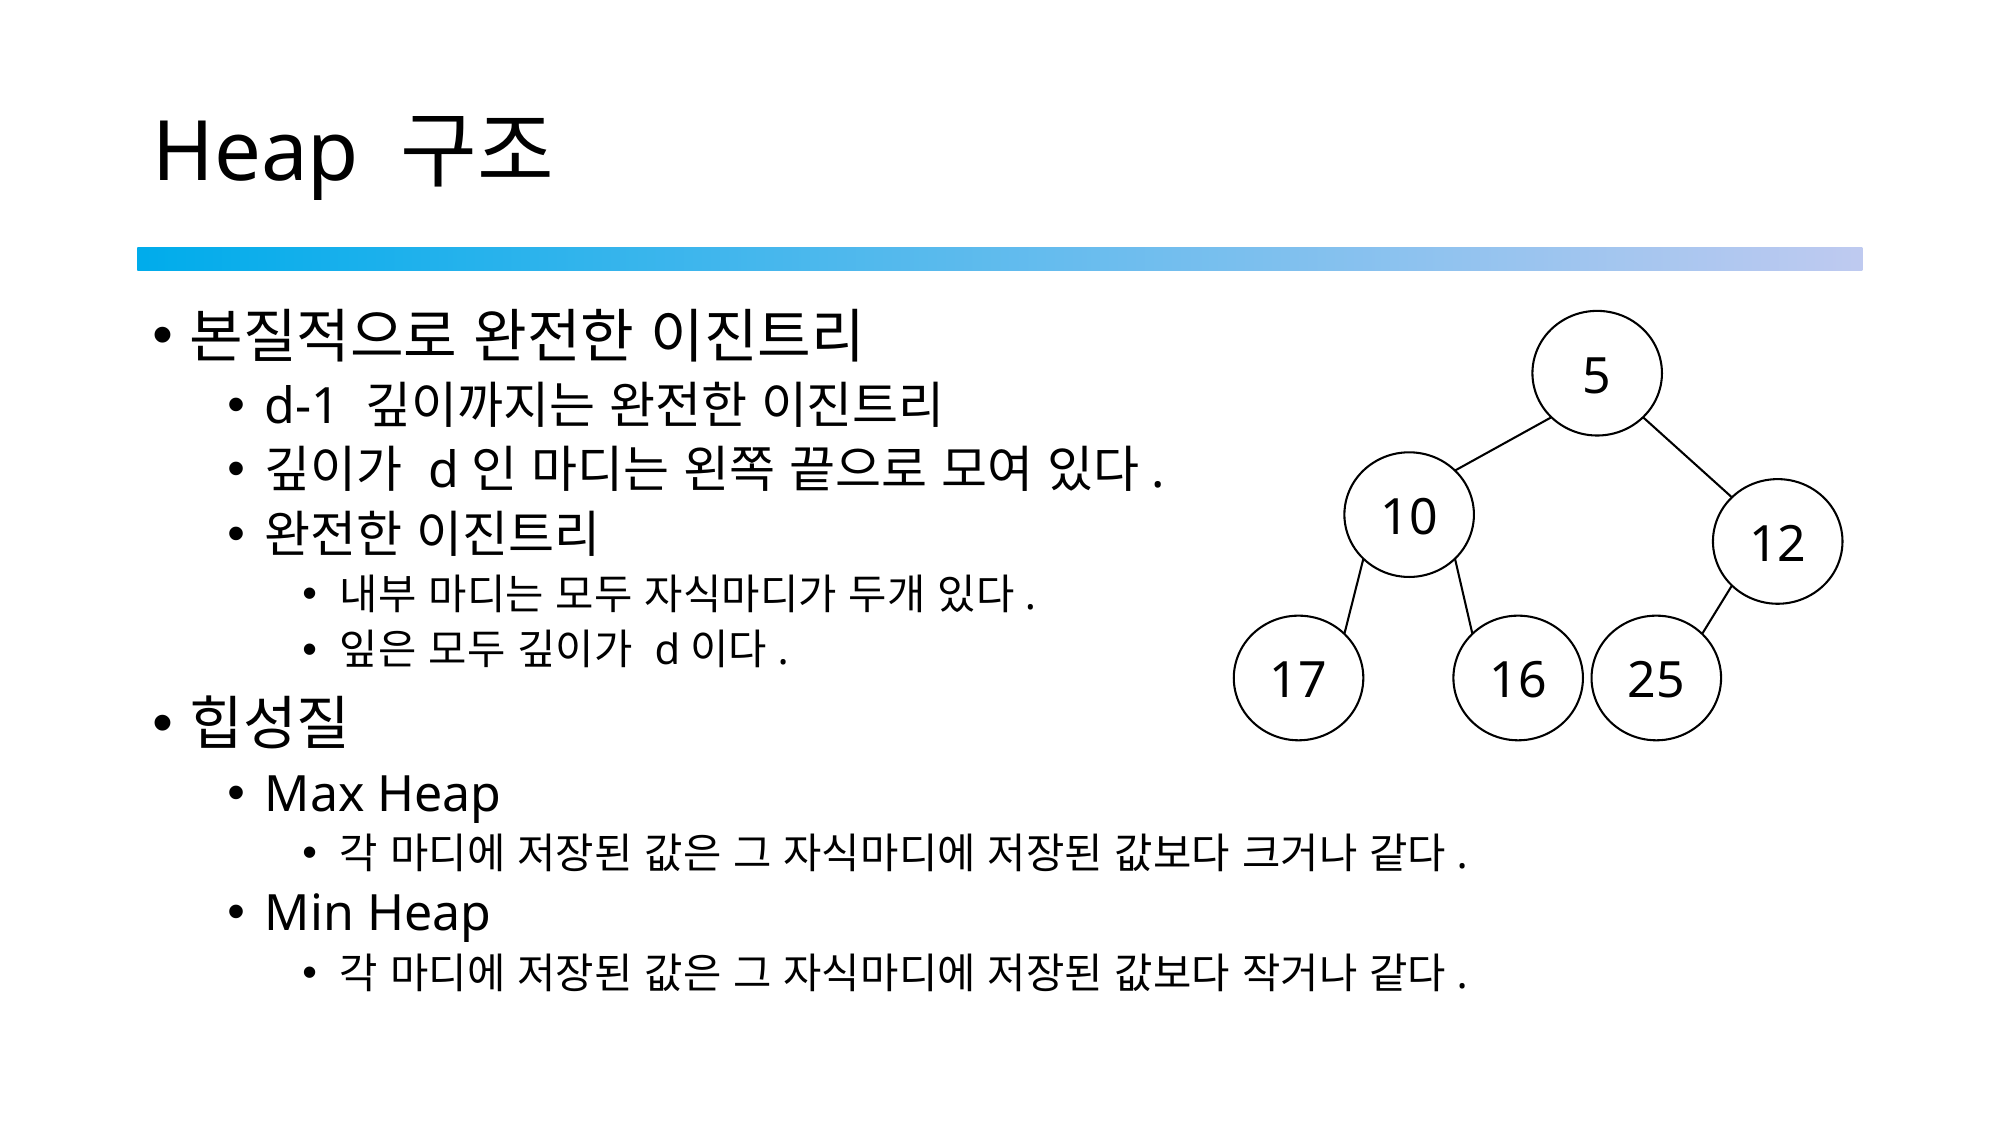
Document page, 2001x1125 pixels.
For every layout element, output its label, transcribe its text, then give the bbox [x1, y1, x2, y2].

text_box 17 [1232, 614, 1365, 742]
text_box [1344, 558, 1364, 634]
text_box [1702, 585, 1732, 634]
list 본질적으로 완전한 이진트리 d-1 깊이까지는 완전한 이진트리 깊이가 d인 마디는 왼쪽 끝으로 모여 있다. 완전한 이진트리 내부 마디는 모두 자식마디가 두개 있다. 잎은 모두 깊이가 d이다. 힙성질 Max Heap 각 마디에 저장된 값은 그 자식마디에 저장된 값보다 크거나 같다. Min Heap 각 마디에 저장된 값은 그 자식마디에 저장된 값보다 작거나 같다. [137, 299, 1863, 1014]
text_box 16 [1452, 614, 1585, 742]
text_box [1454, 558, 1473, 634]
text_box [1454, 417, 1552, 471]
title Heap 구조 [137, 59, 1863, 248]
text_box 5 [1531, 309, 1664, 437]
text_box 25 [1590, 614, 1723, 742]
text_box 12 [1711, 478, 1844, 605]
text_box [1642, 417, 1732, 498]
text_box 10 [1343, 451, 1475, 579]
